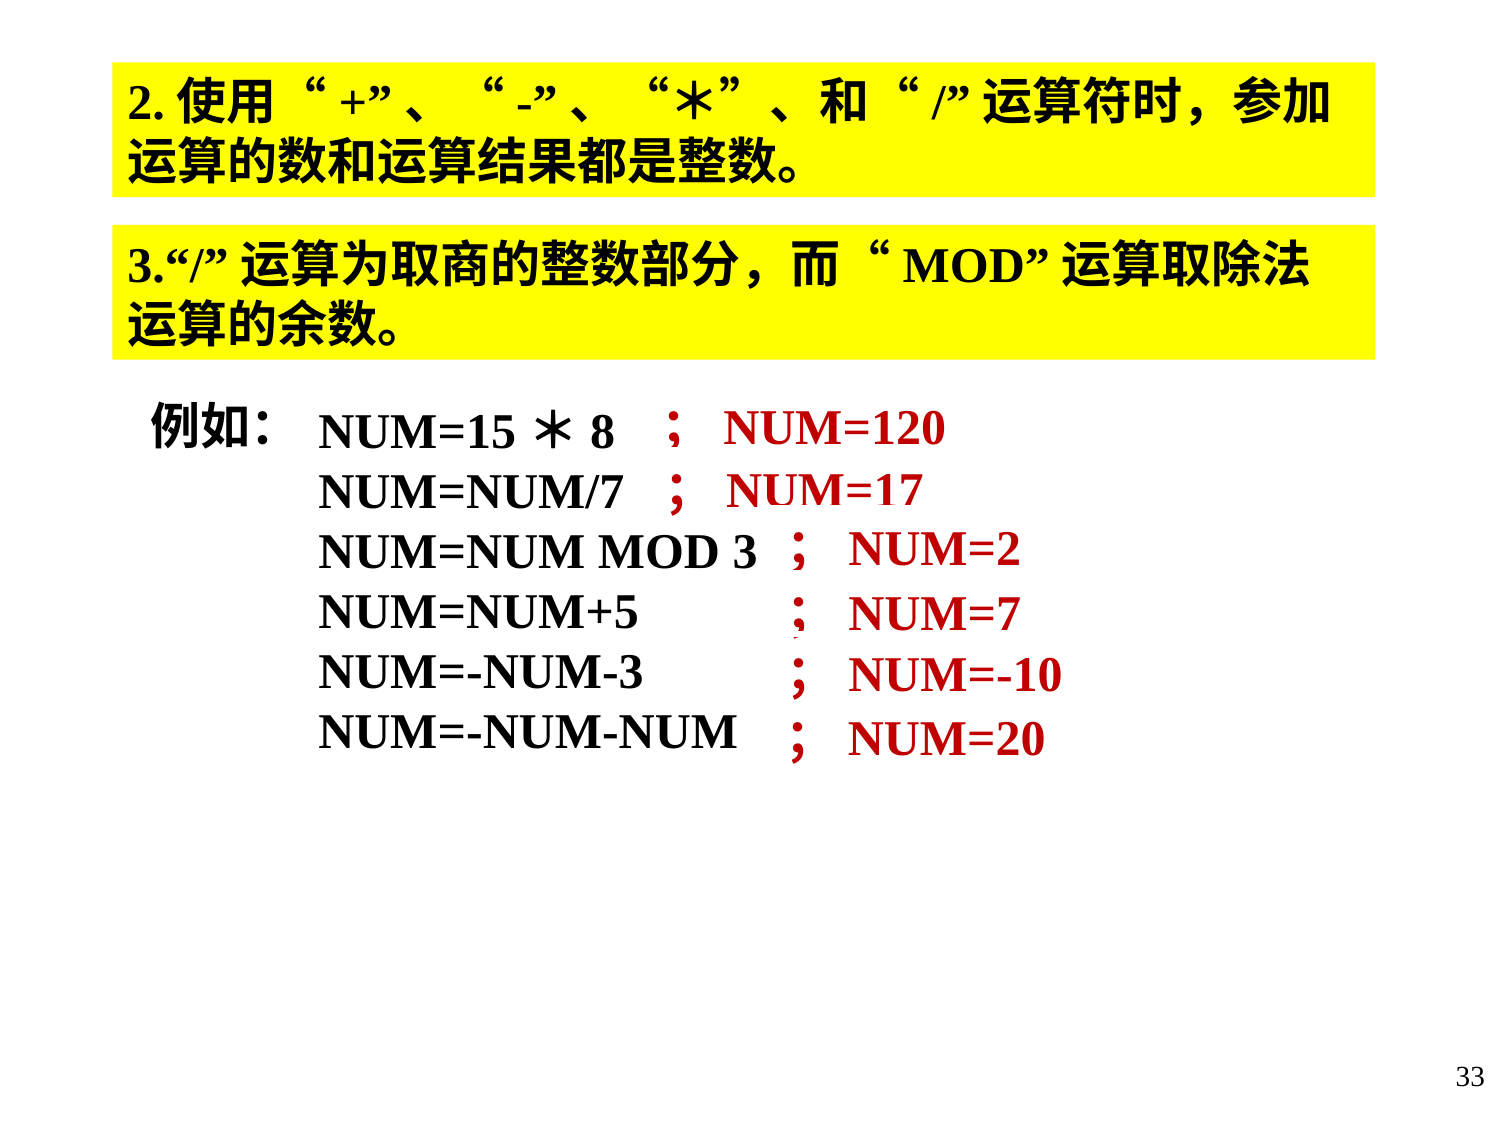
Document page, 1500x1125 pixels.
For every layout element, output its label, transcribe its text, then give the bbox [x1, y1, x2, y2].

text_box ；NUM=120 [646, 386, 961, 462]
text_box ；NUM=17 [649, 449, 939, 525]
text_box 2.使用“+”、“-”、“＊”、和“/”运算符时，参加运算的数和运算结果都是整数。 [112, 62, 1375, 198]
text_box 33 [1387, 1049, 1500, 1125]
text_box 3.“/”运算为取商的整数部分，而“MOD”运算取除法运算的余数。 [112, 224, 1375, 360]
text_box 例如： [135, 387, 316, 463]
text_box NUM=15＊8 NUM=NUM/7 NUM=NUM MOD 3 NUM=NUM+5 NUM=-NUM-3 NUM=-NUM-NUM [303, 390, 771, 766]
text_box ；NUM=-10 [771, 634, 1078, 709]
text_box ；NUM=7 [771, 572, 1036, 634]
text_box ；NUM=2 [771, 508, 1036, 572]
text_box ；NUM=20 [771, 709, 1061, 774]
